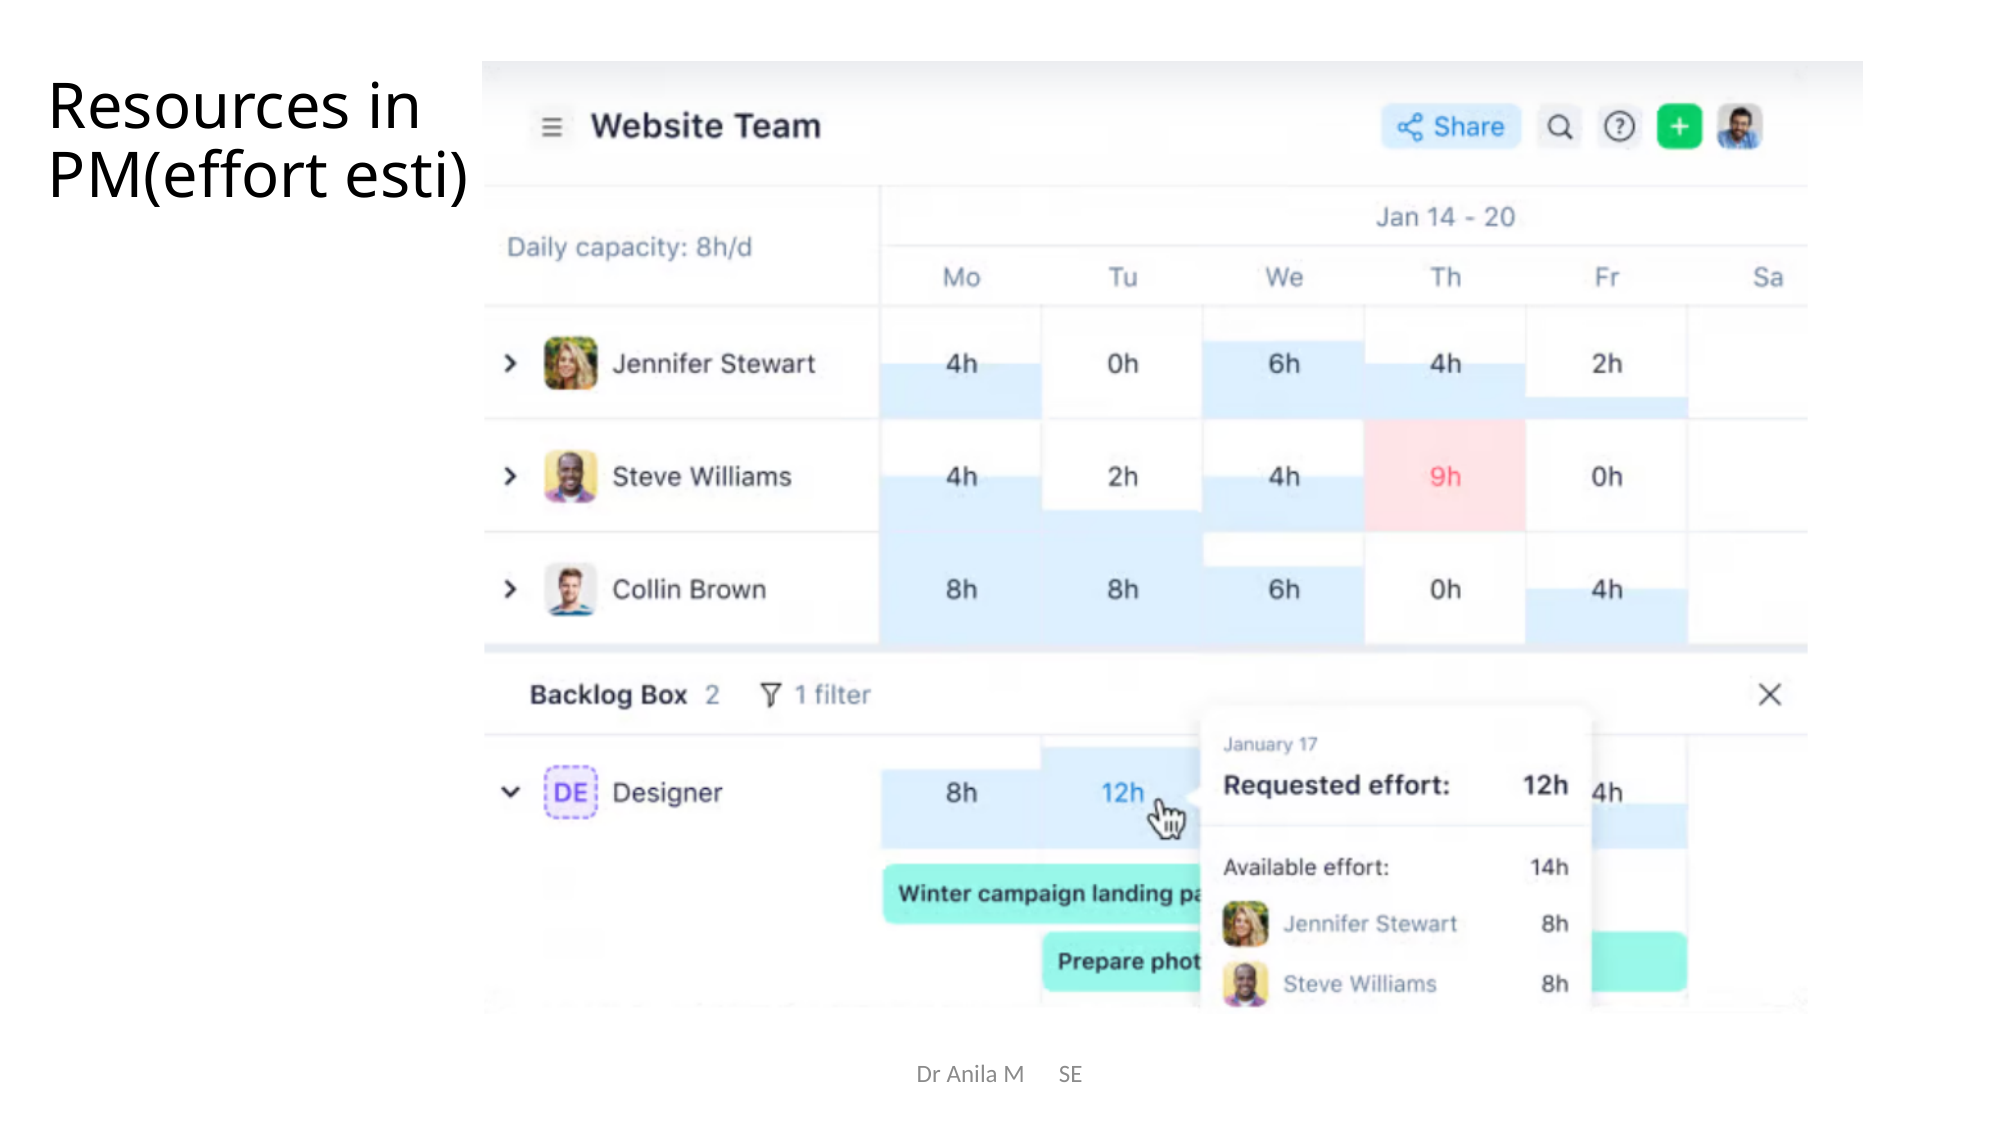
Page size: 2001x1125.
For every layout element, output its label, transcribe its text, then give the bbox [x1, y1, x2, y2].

title Resources in PM(effort esti) [33, 33, 496, 252]
footer Dr Anila M SE [662, 1042, 1338, 1103]
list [482, 60, 1863, 1014]
